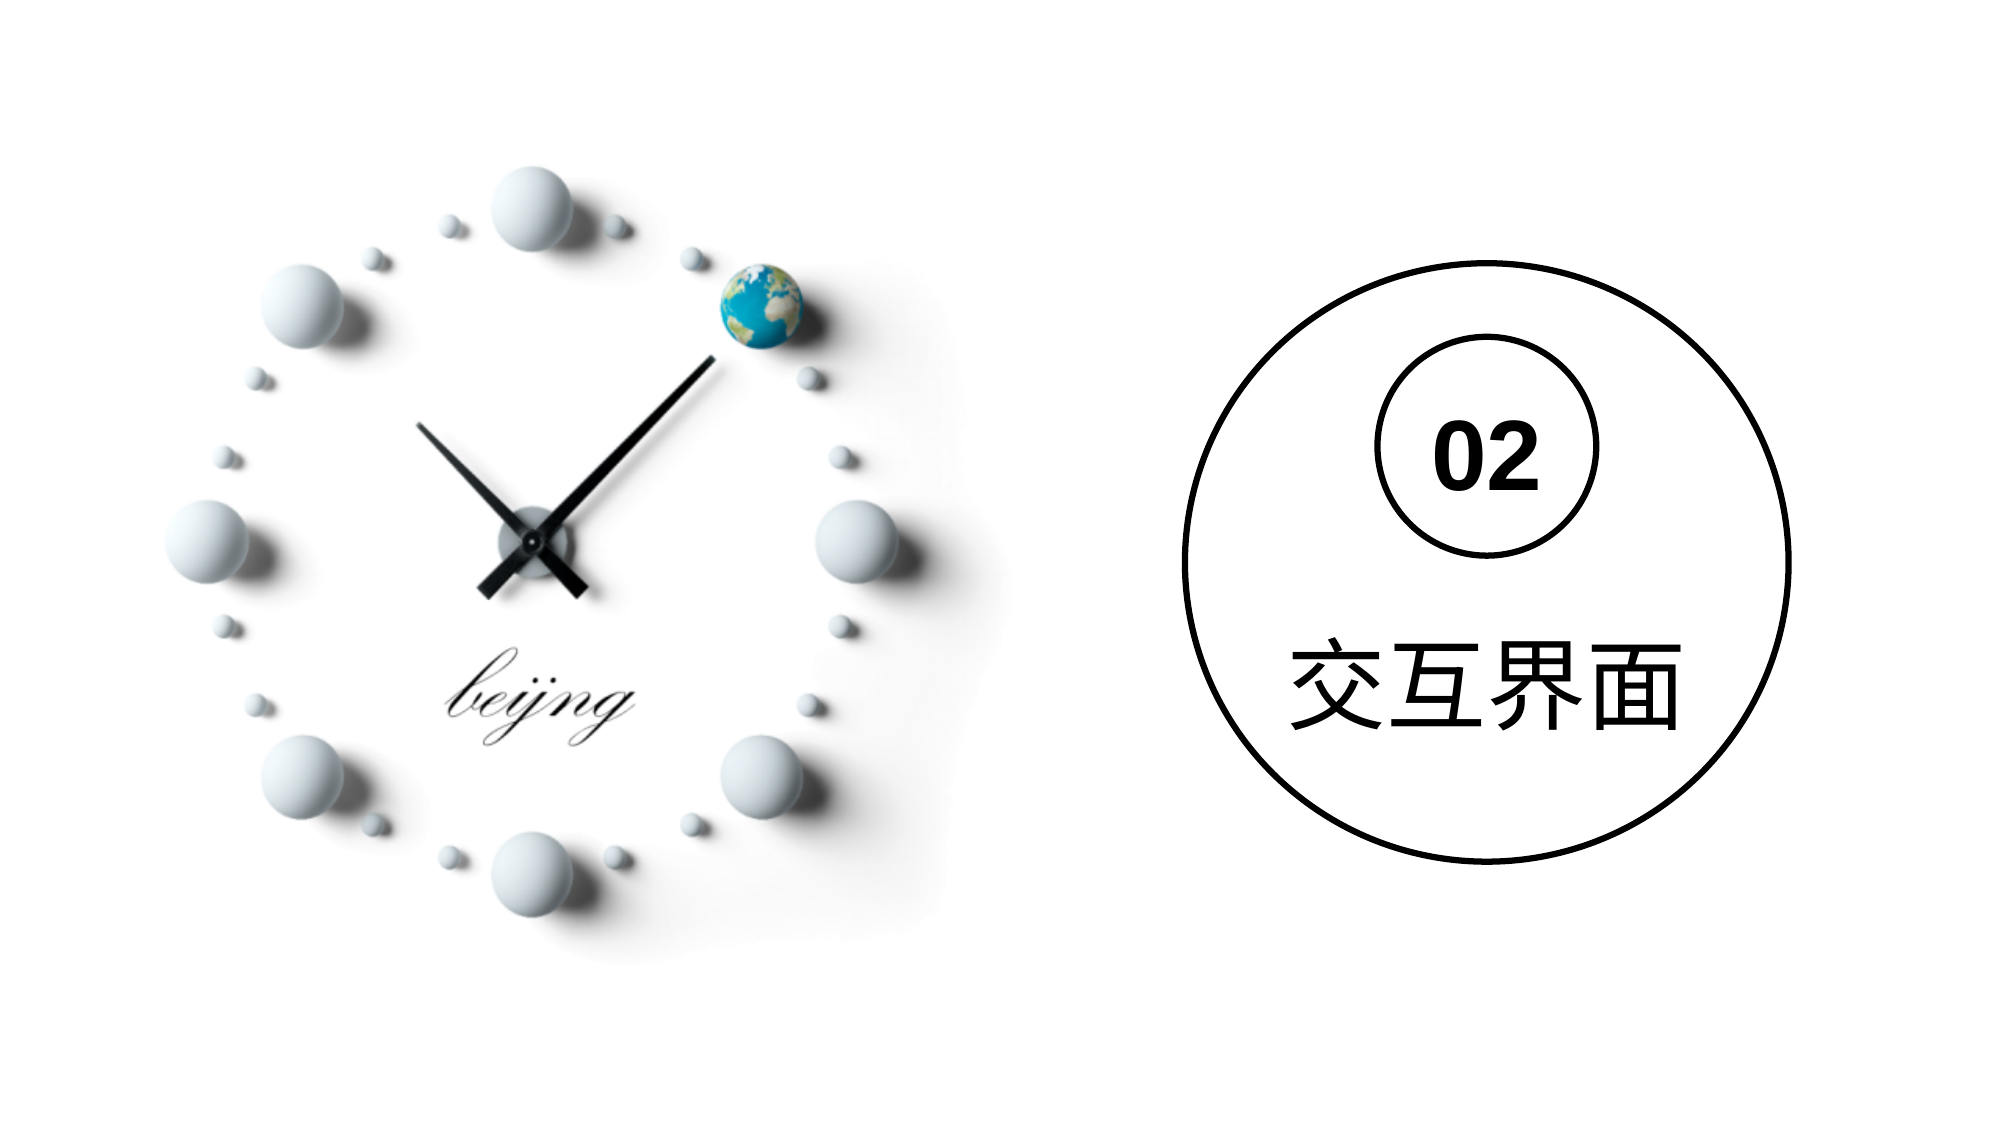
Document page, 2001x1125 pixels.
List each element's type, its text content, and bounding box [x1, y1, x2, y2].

text_box 02 [1383, 355, 1590, 547]
title 交互界面 [1185, 569, 1789, 811]
picture [92, 117, 1075, 1008]
